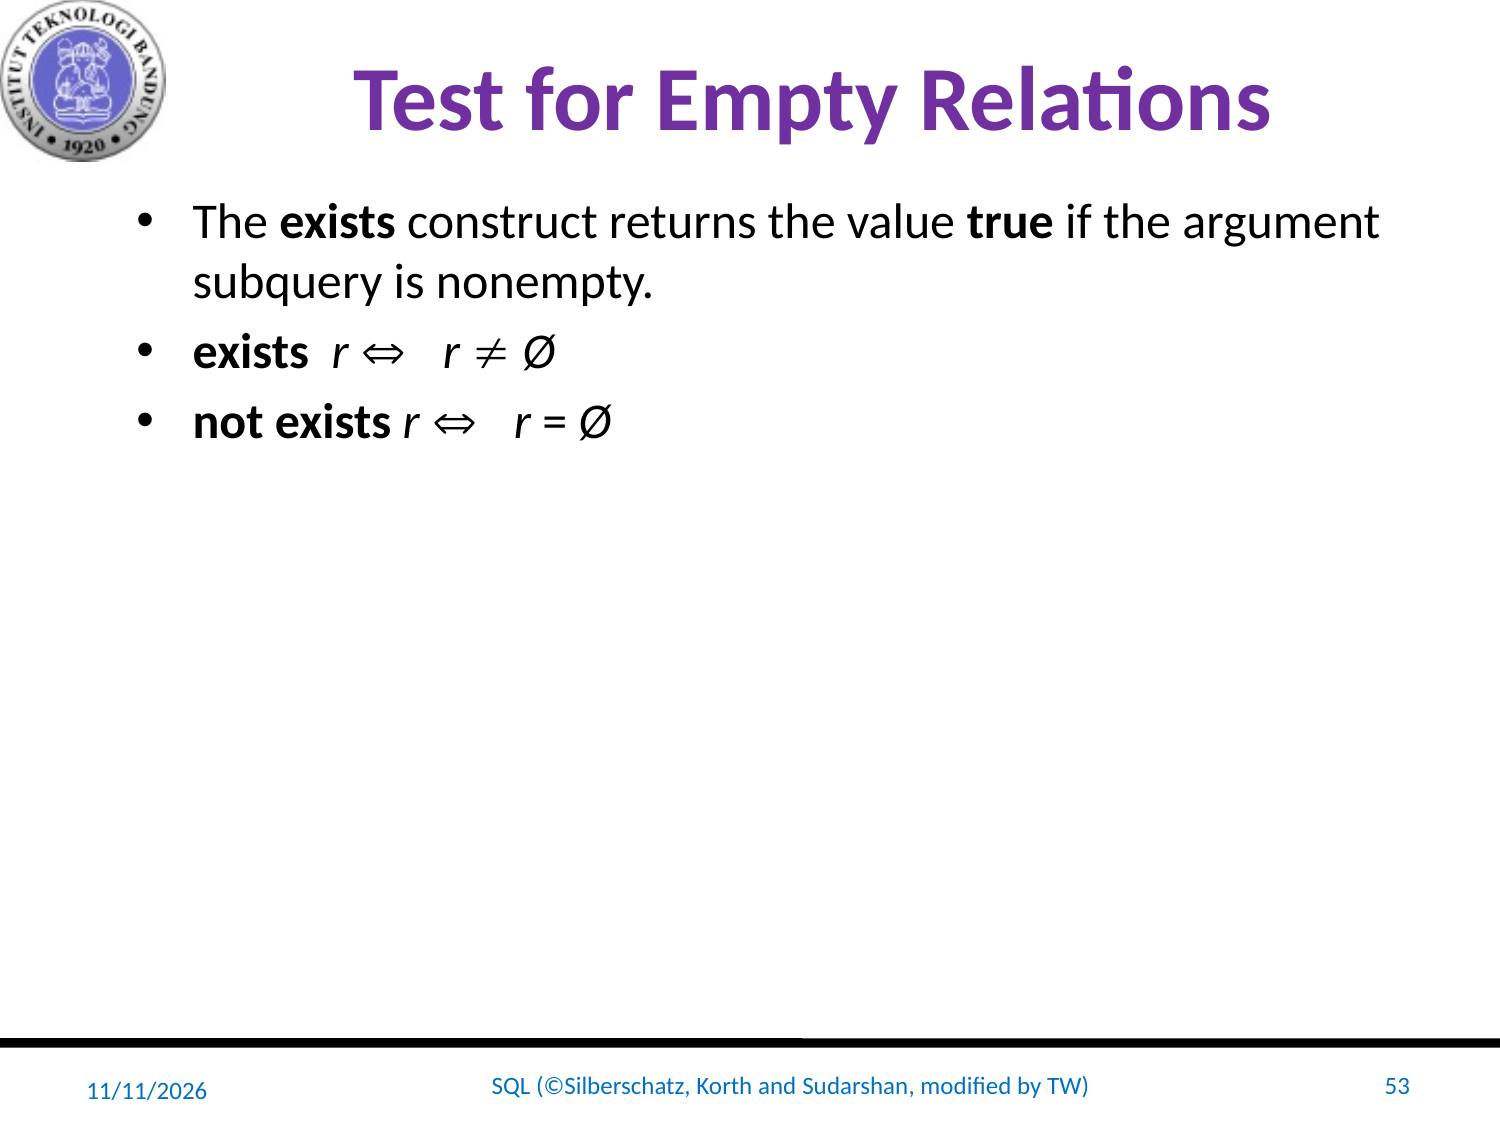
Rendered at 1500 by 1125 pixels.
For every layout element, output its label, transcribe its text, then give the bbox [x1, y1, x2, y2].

slide_number 53 [1359, 1054, 1425, 1115]
footer SQL (©Silberschatz, Korth and Sudarshan, modified by TW) [246, 1054, 1336, 1115]
picture [0, 0, 138, 162]
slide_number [58, 1054, 223, 1125]
title Test for Empty Relations [138, 0, 1489, 188]
list The exists construct returns the value true if the argument subquery is nonempty. exists r  r  Ø not exists r  r = Ø [121, 181, 1409, 982]
